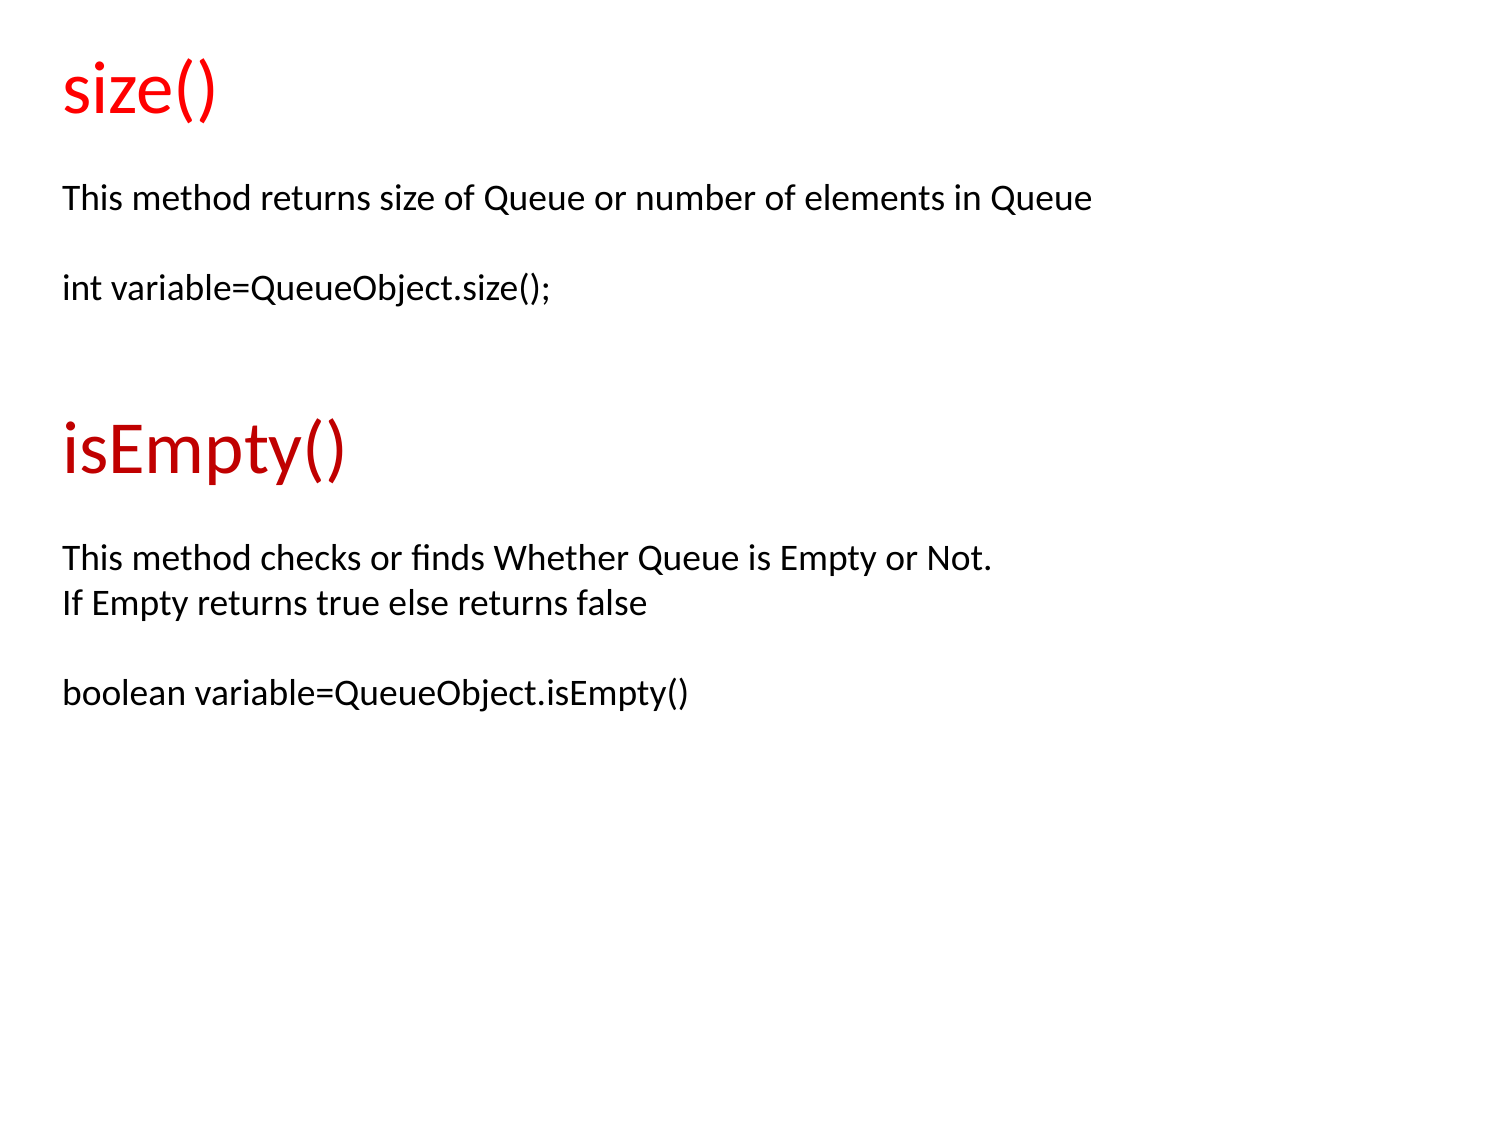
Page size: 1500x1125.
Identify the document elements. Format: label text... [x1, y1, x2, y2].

text_box size() This method returns size of Queue or number of elements in Queue int variable=QueueObject.size(); isEmpty() This method checks or finds Whether Queue is Empty or Not. If Empty returns true else returns false boolean variable=QueueObject.isEmpty() [47, 30, 1110, 721]
